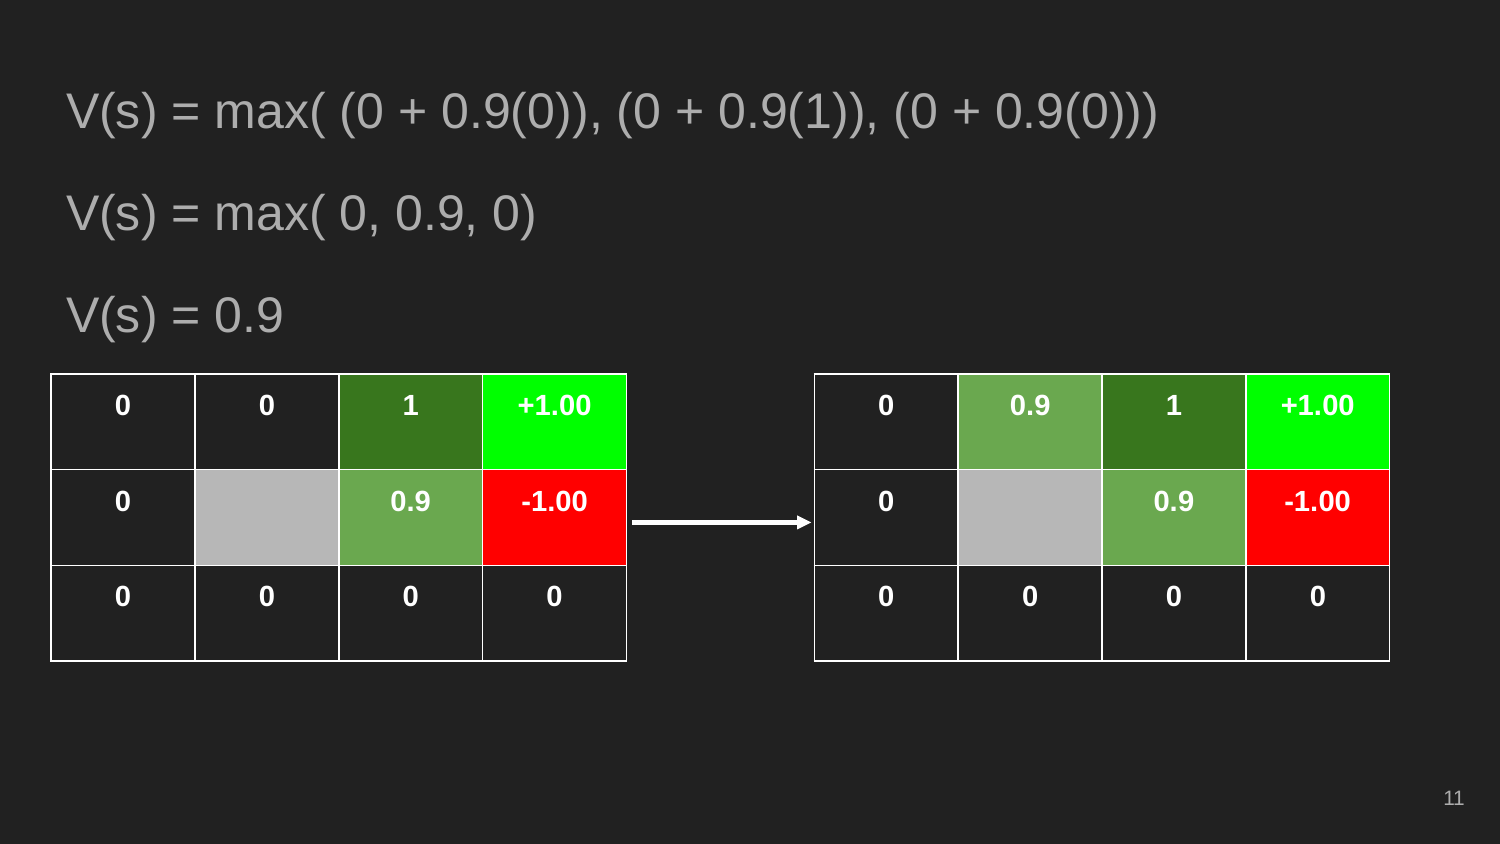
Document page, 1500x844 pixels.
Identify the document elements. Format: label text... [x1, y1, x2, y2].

table_header 0.9 [959, 375, 1101, 469]
table_header 0 [52, 375, 194, 469]
table_cell 0.9 [340, 470, 482, 565]
table_cell 0.9 [1103, 470, 1245, 565]
table_cell 0 [1103, 566, 1245, 660]
table_header 0 [815, 375, 957, 469]
table_cell 0 [340, 566, 482, 660]
table_cell 0 [959, 566, 1101, 660]
table_header +1.00 [483, 375, 626, 469]
table_cell [196, 470, 338, 565]
table_cell -1.00 [483, 470, 626, 565]
slide_number ‹#› [1389, 764, 1480, 830]
table_cell 0 [483, 566, 626, 660]
table_cell 0 [1247, 566, 1389, 660]
table_header 1 [1103, 375, 1245, 469]
table_cell 0 [52, 470, 194, 565]
table_cell -1.00 [1247, 470, 1389, 565]
list V(s) = max( (0 + 0.9(0)), (0 + 0.9(1)), (0 + 0.9(0))) V(s) = max( 0, 0.9, 0) V(s) = 0.9 [51, 54, 1449, 750]
table_header +1.00 [1247, 375, 1389, 469]
table_cell 0 [815, 566, 957, 660]
table_header 1 [340, 375, 482, 469]
table_cell 0 [815, 470, 957, 565]
table_header 0 [196, 375, 338, 469]
table_cell 0 [52, 566, 194, 660]
table_cell [959, 470, 1101, 565]
table_cell 0 [196, 566, 338, 660]
